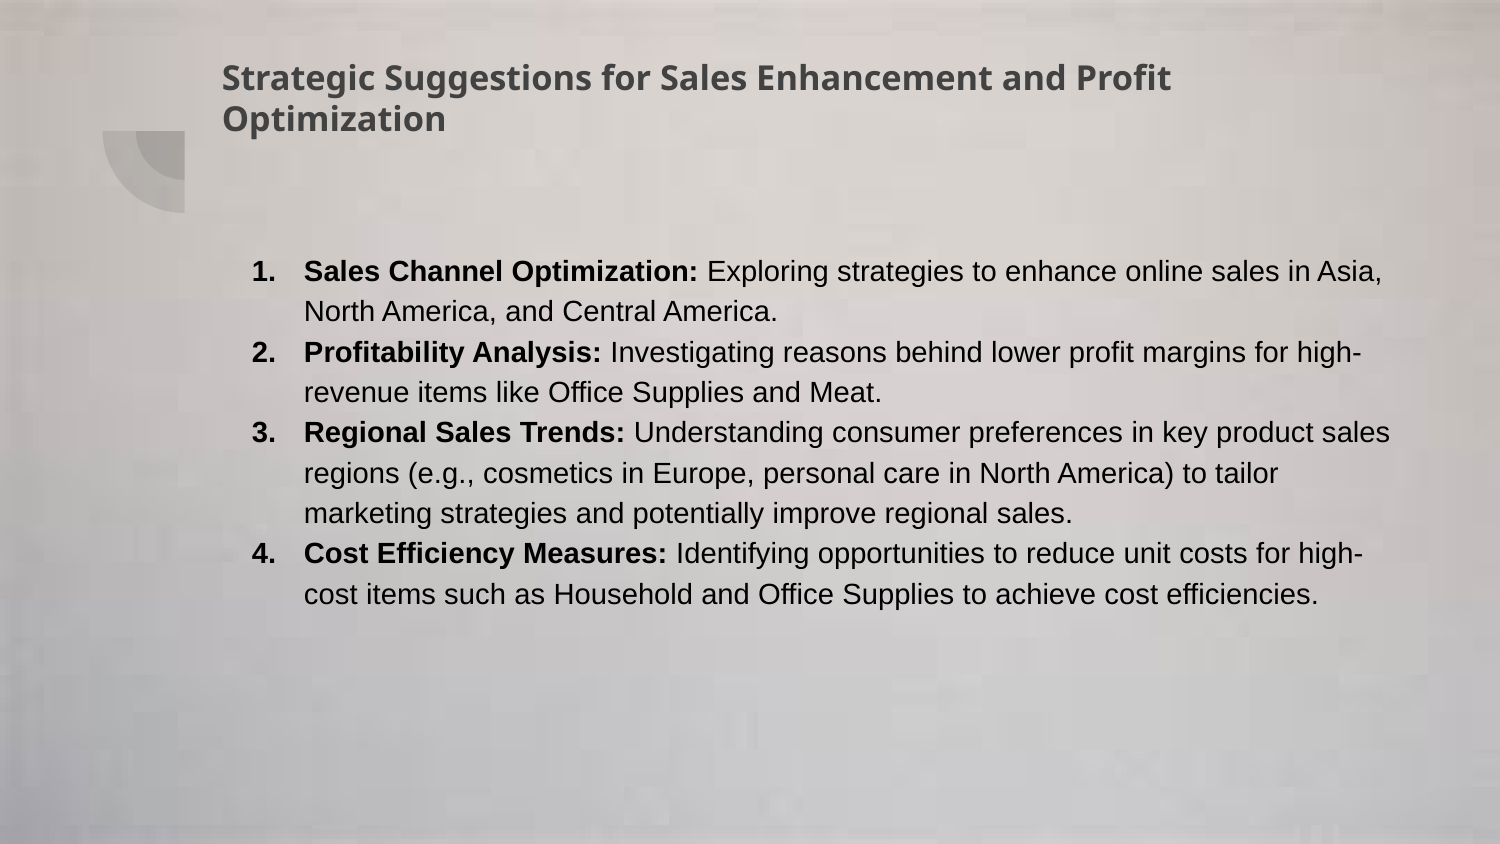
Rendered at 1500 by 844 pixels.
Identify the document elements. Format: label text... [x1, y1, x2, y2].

title Strategic Suggestions for Sales Enhancement and Profit Optimization [206, 40, 1401, 154]
list Sales Channel Optimization: Exploring strategies to enhance online sales in Asia, North America, and Central America. Profitability Analysis: Investigating reasons behind lower profit margins for high-revenue items like Office Supplies and Meat. Regional Sales Trends: Understanding consumer preferences in key product sales regions (e.g., cosmetics in Europe, personal care in North America) to tailor marketing strategies and potentially improve regional sales. Cost Efficiency Measures: Identifying opportunities to reduce unit costs for high-cost items such as Household and Office Supplies to achieve cost efficiencies. [213, 232, 1408, 744]
picture [0, 0, 1500, 844]
